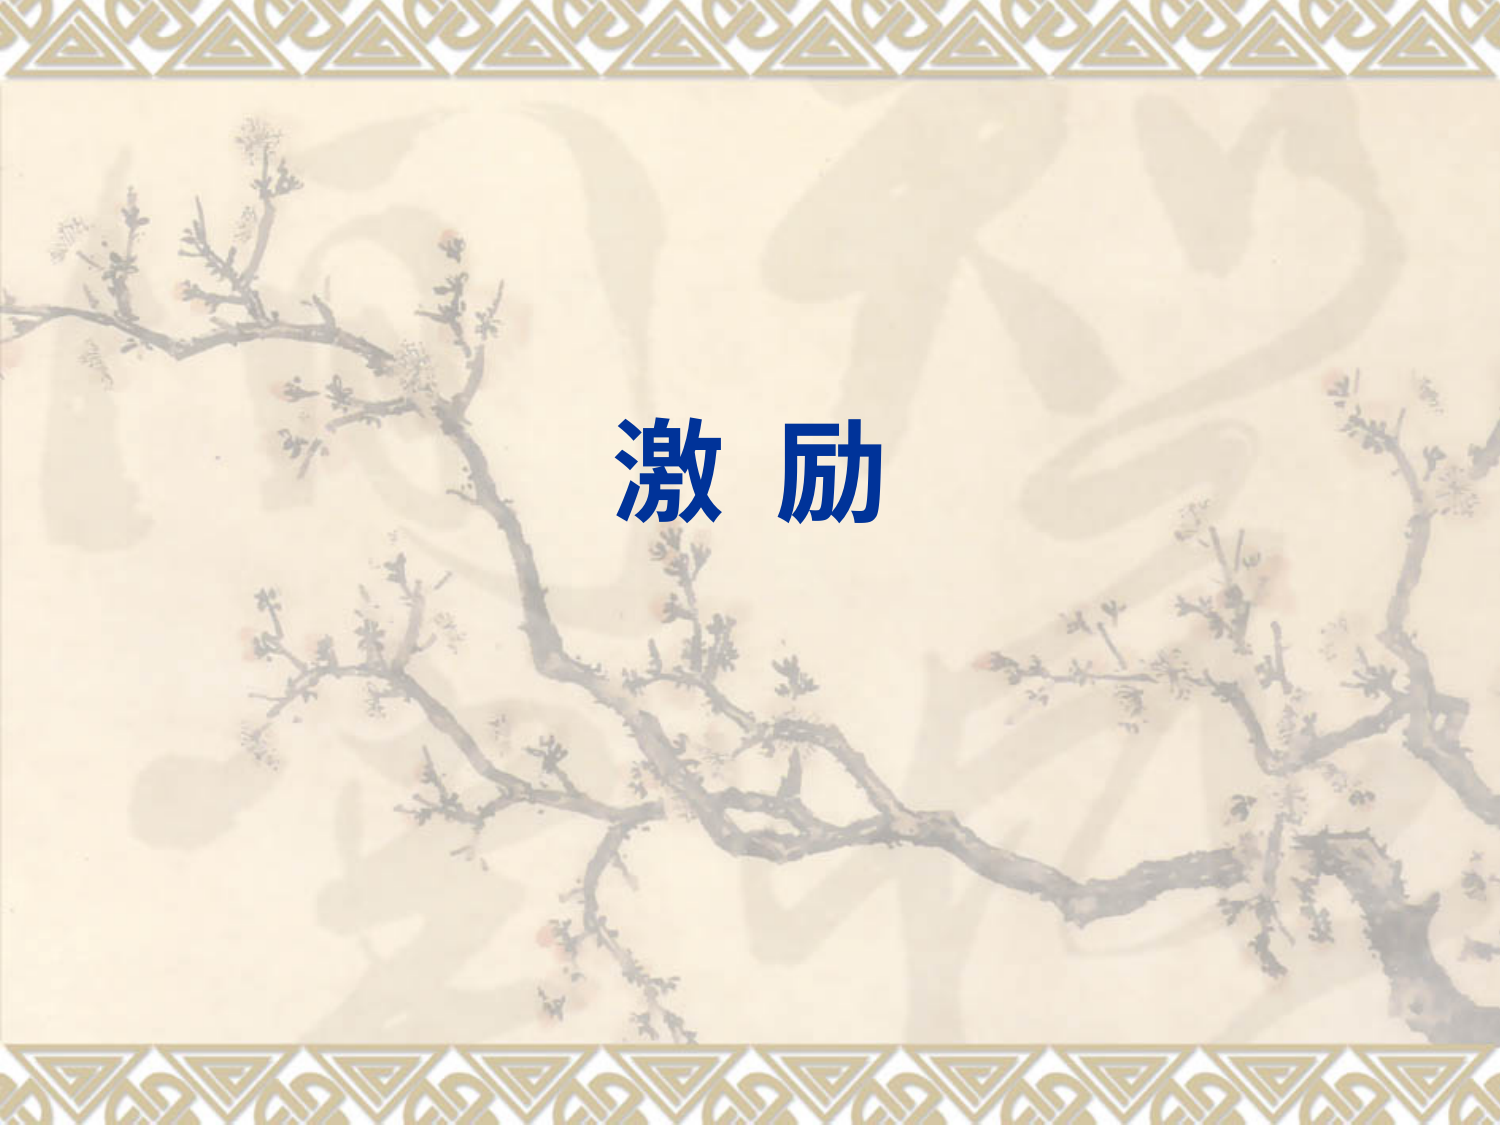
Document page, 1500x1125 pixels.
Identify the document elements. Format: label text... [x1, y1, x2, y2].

picture [0, 0, 1500, 1125]
title 激 励 [112, 375, 1388, 563]
